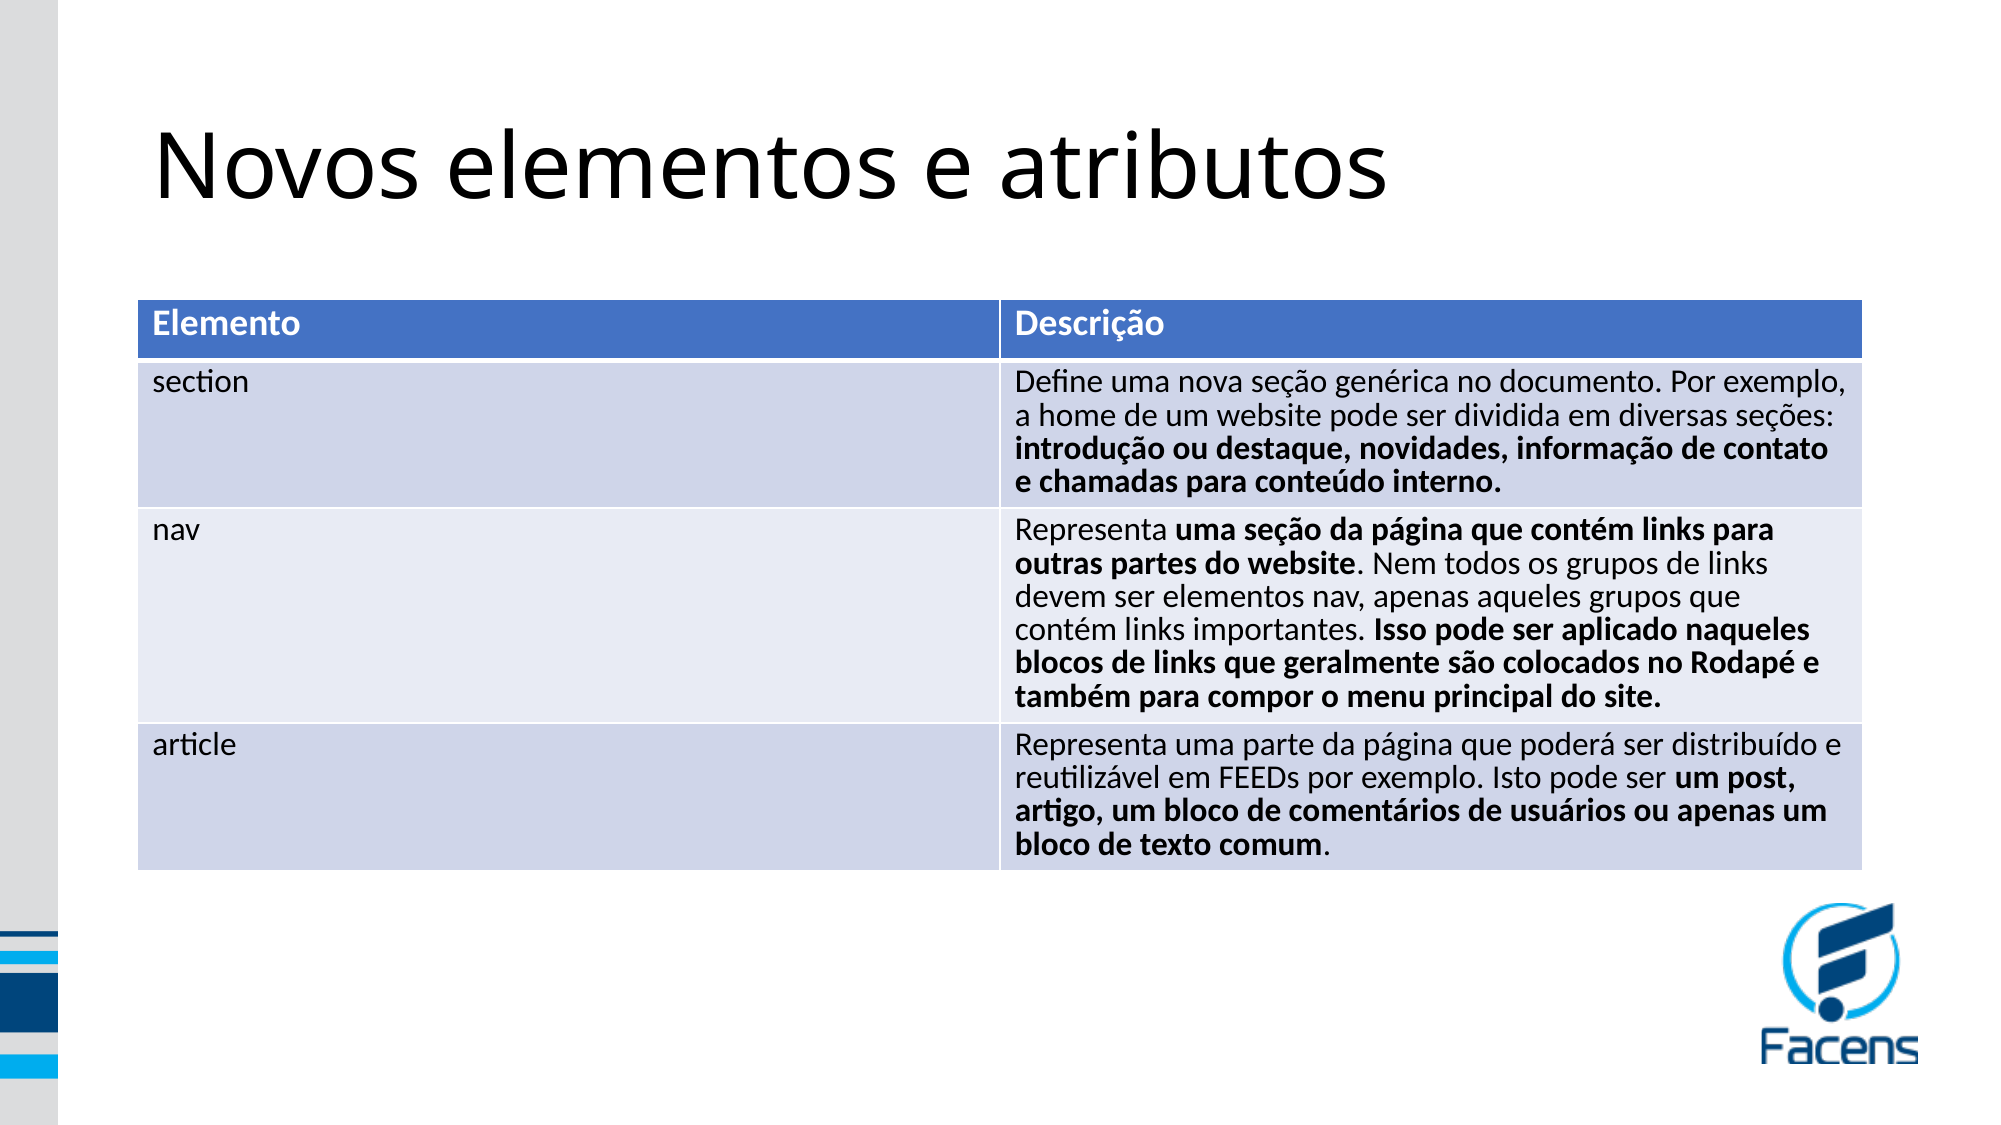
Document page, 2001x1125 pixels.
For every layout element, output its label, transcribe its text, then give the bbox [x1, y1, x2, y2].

table_header Descrição [1001, 300, 1862, 358]
picture [1761, 903, 1918, 1064]
picture [0, 0, 58, 950]
table_header Elemento [138, 300, 999, 358]
table_cell nav [138, 509, 999, 722]
table_cell section [138, 363, 999, 507]
table_cell article [138, 724, 999, 870]
title Novos elementos e atributos [137, 59, 1863, 278]
table_cell Representa uma seção da página que contém links para outras partes do website. Nem todos os grupos de links devem ser elementos nav, apenas aqueles grupos que contém links importantes. Isso pode ser aplicado naqueles blocos de links que geralmente são colocados no Rodapé e também para compor o menu principal do site. [1001, 509, 1862, 722]
table_cell Define uma nova seção genérica no documento. Por exemplo, a home de um website pode ser dividida em diversas seções: introdução ou destaque, novidades, informação de contato e chamadas para conteúdo interno. [1001, 363, 1862, 507]
table_cell Representa uma parte da página que poderá ser distribuído e reutilizável em FEEDs por exemplo. Isto pode ser um post, artigo, um bloco de comentários de usuários ou apenas um bloco de texto comum. [1001, 724, 1862, 870]
picture [0, 965, 58, 1054]
picture [0, 1079, 58, 1125]
